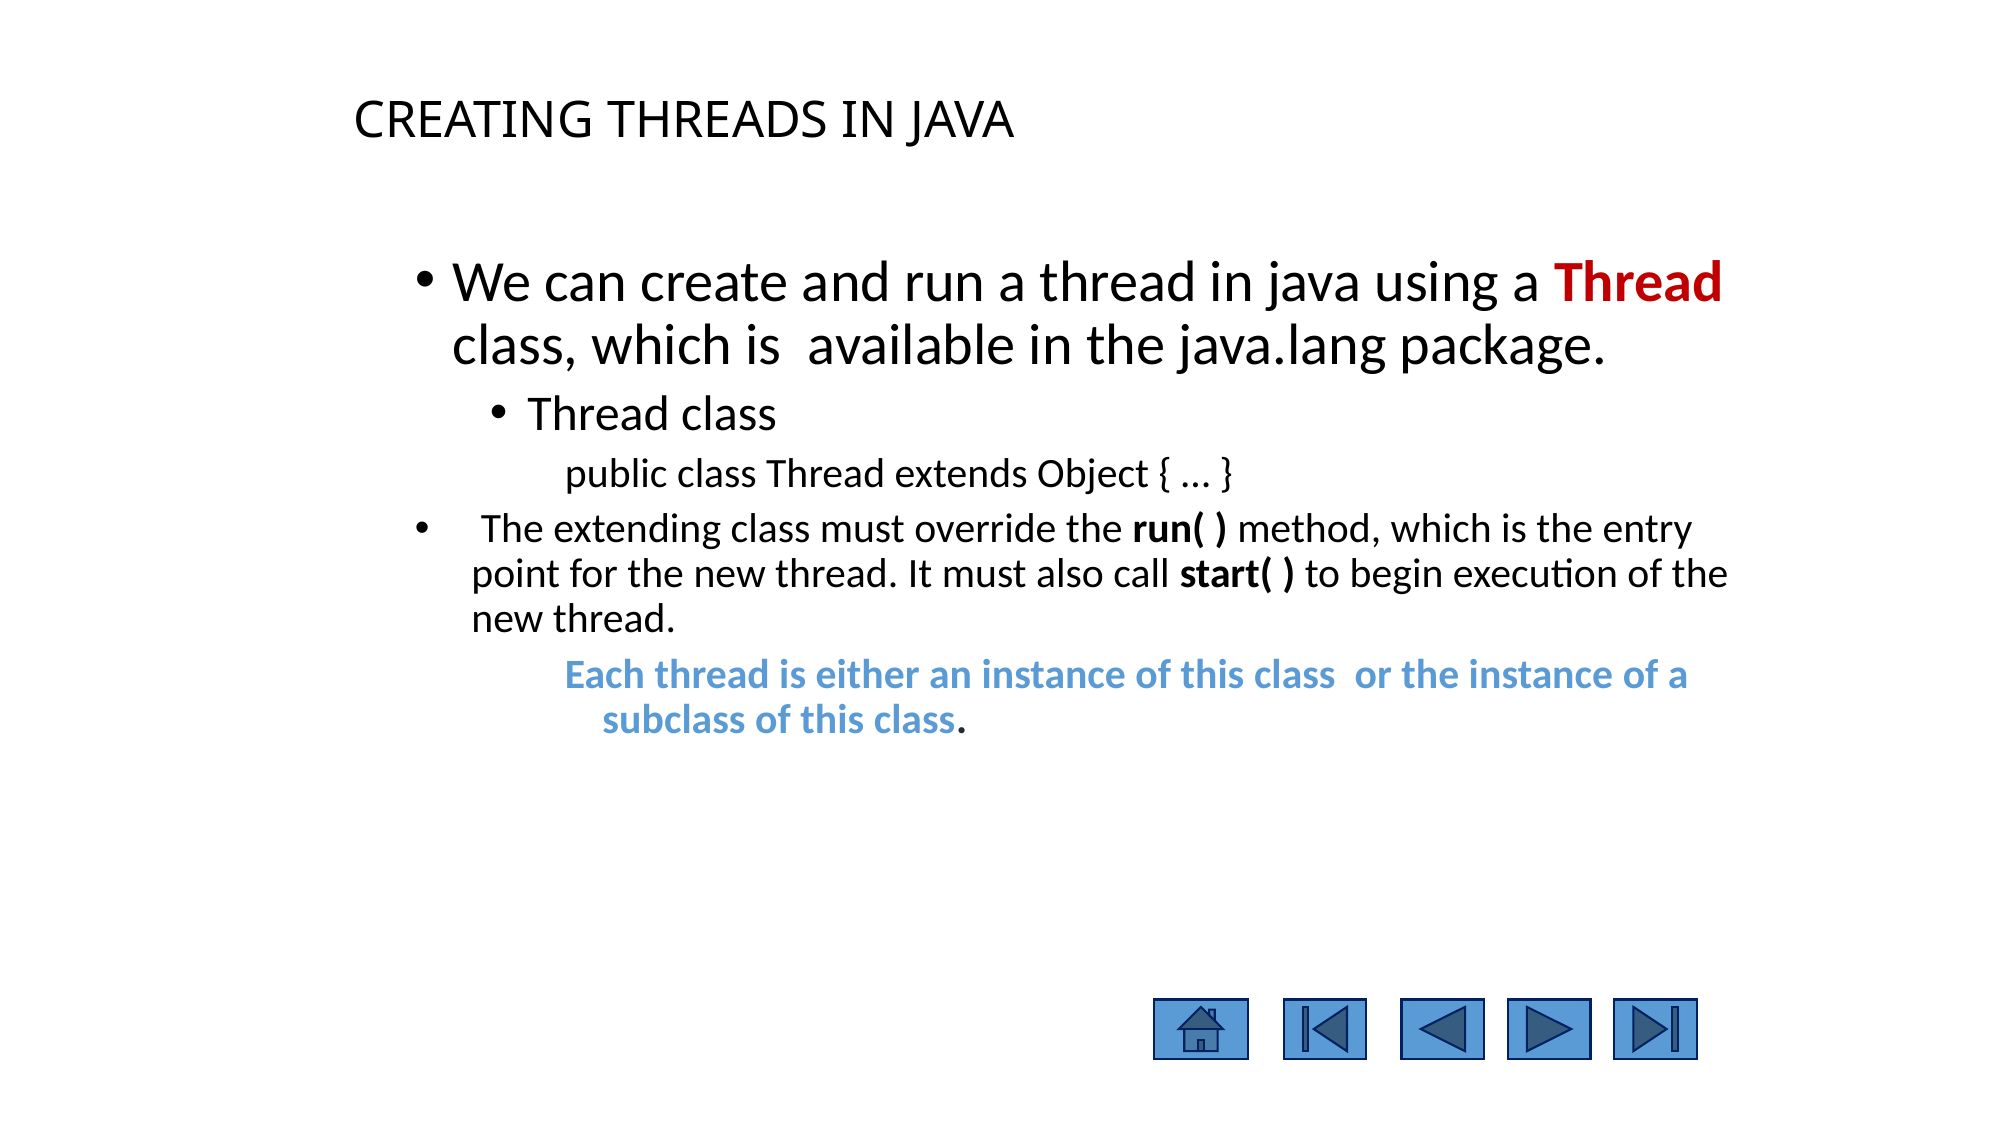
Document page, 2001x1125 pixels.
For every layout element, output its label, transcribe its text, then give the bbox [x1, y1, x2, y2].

text_box [1613, 998, 1698, 1060]
list We can create and run a thread in java using a Thread class, which is available in the java.lang package. Thread class public class Thread extends Object { … } The extending class must override the run( ) method, which is the entry point for the new thread. It must also call start( ) to begin execution of the new thread. Each thread is either an instance of this class or the instance of a subclass of this class. [399, 243, 1750, 1028]
text_box [1283, 998, 1367, 1060]
text_box [1400, 998, 1485, 1060]
text_box [1507, 998, 1592, 1060]
text_box [1153, 998, 1249, 1060]
title CREATING THREADS IN JAVA [338, 30, 1689, 219]
